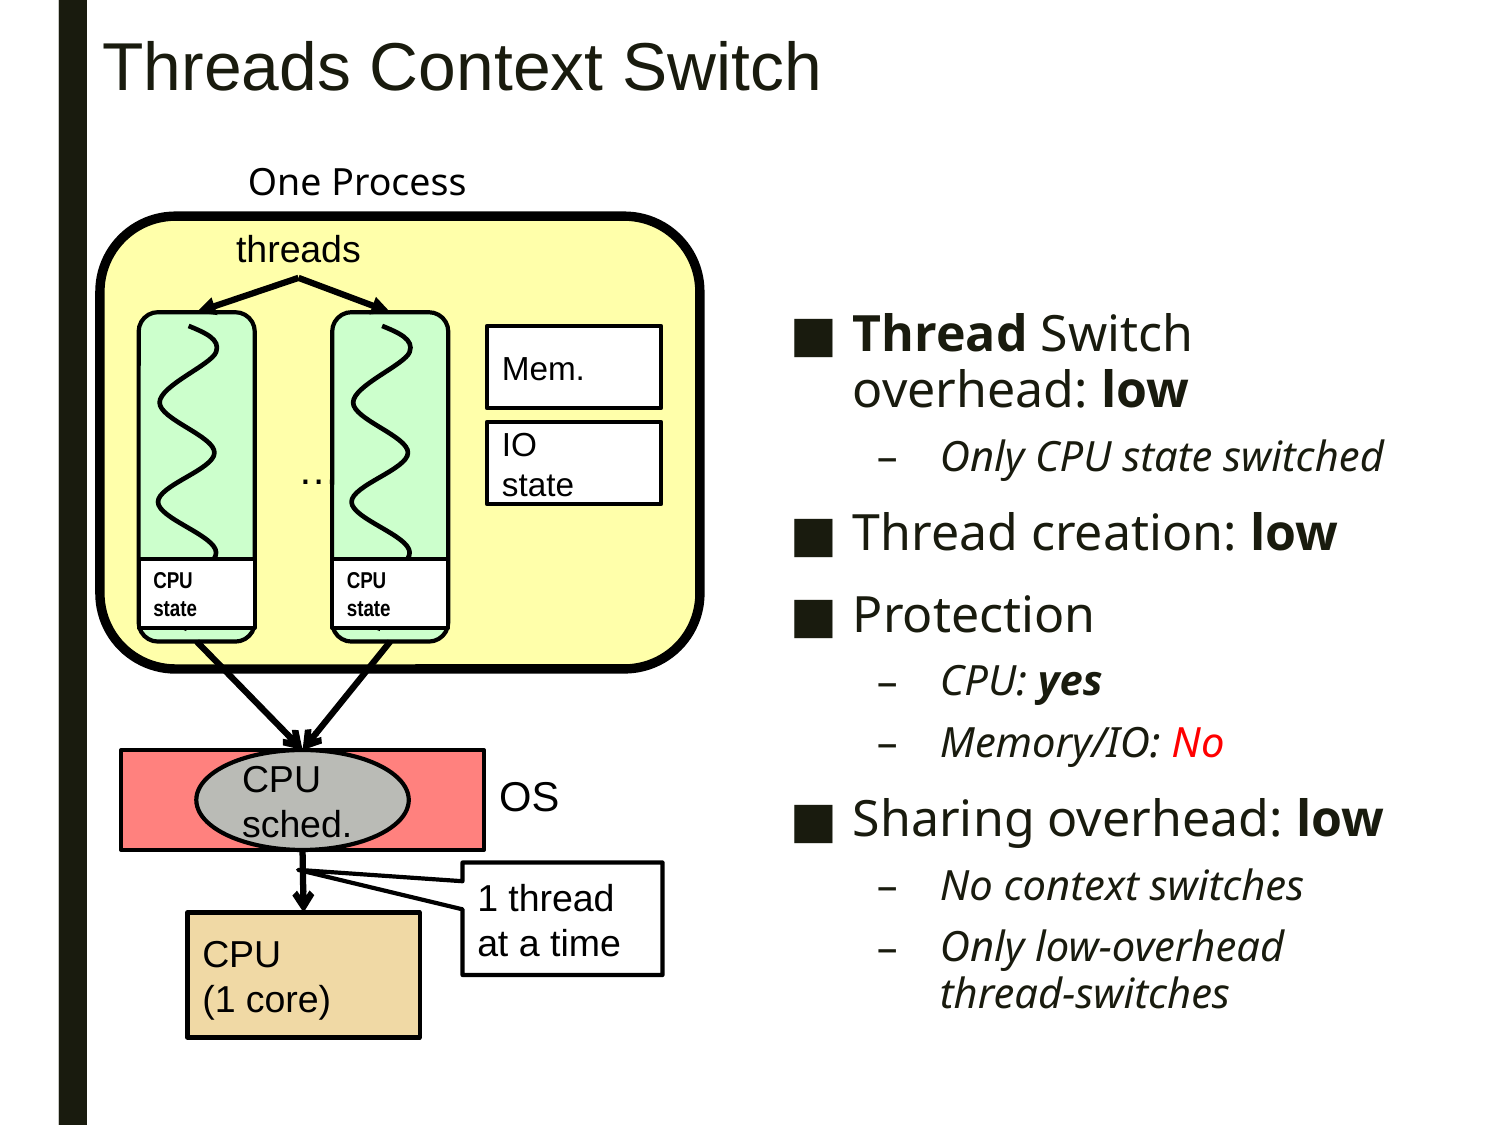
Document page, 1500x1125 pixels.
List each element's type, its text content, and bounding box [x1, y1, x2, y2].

text_box 1 thread at a time [304, 862, 663, 976]
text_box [99, 216, 700, 669]
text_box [121, 749, 575, 850]
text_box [196, 641, 302, 750]
title Threads Context Switch [50, 24, 1463, 113]
text_box One Process [233, 150, 482, 211]
list Thread Switch overhead: low Only CPU state switched Thread creation: low Protection CPU: yes Memory/IO: No Sharing overhead: low No context switches Only low-overhead thread-switches [774, 298, 1438, 999]
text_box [302, 641, 391, 750]
text_box CPU (1 core) [187, 912, 420, 1038]
